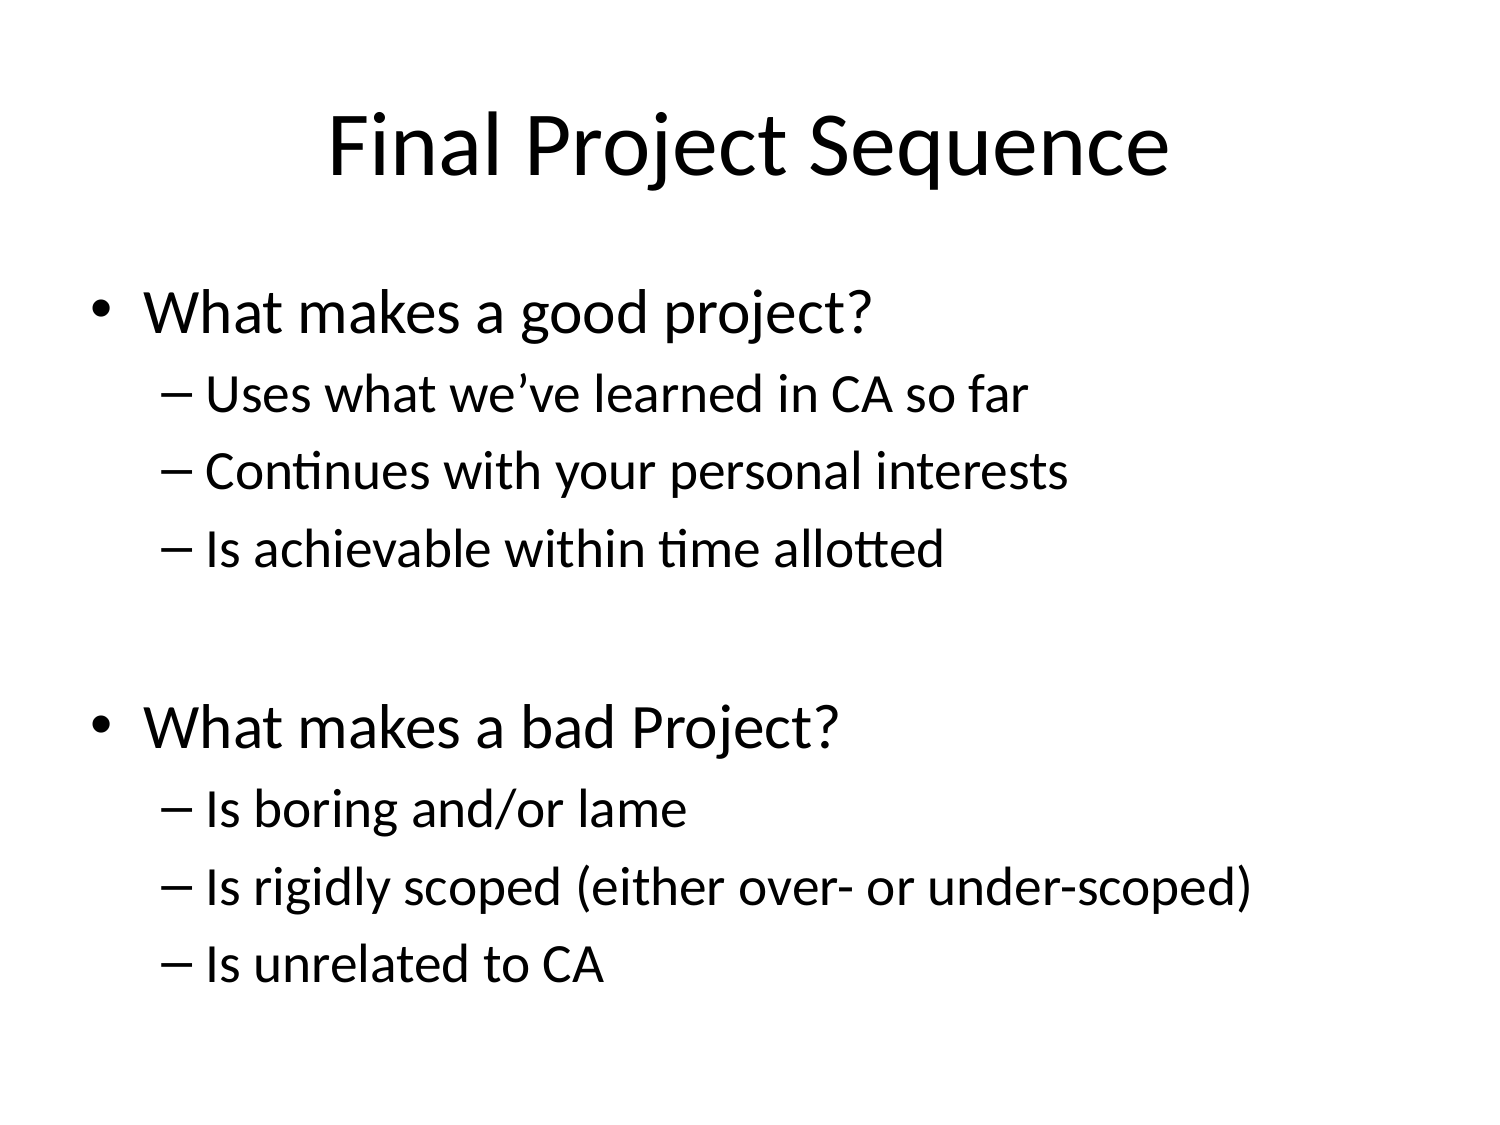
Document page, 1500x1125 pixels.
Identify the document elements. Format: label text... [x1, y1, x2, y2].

title Final Project Sequence [75, 45, 1425, 233]
list What makes a good project? Uses what we’ve learned in CA so far Continues with your personal interests Is achievable within time allotted What makes a bad Project? Is boring and/or lame Is rigidly scoped (either over- or under-scoped) Is unrelated to CA [75, 262, 1425, 1005]
